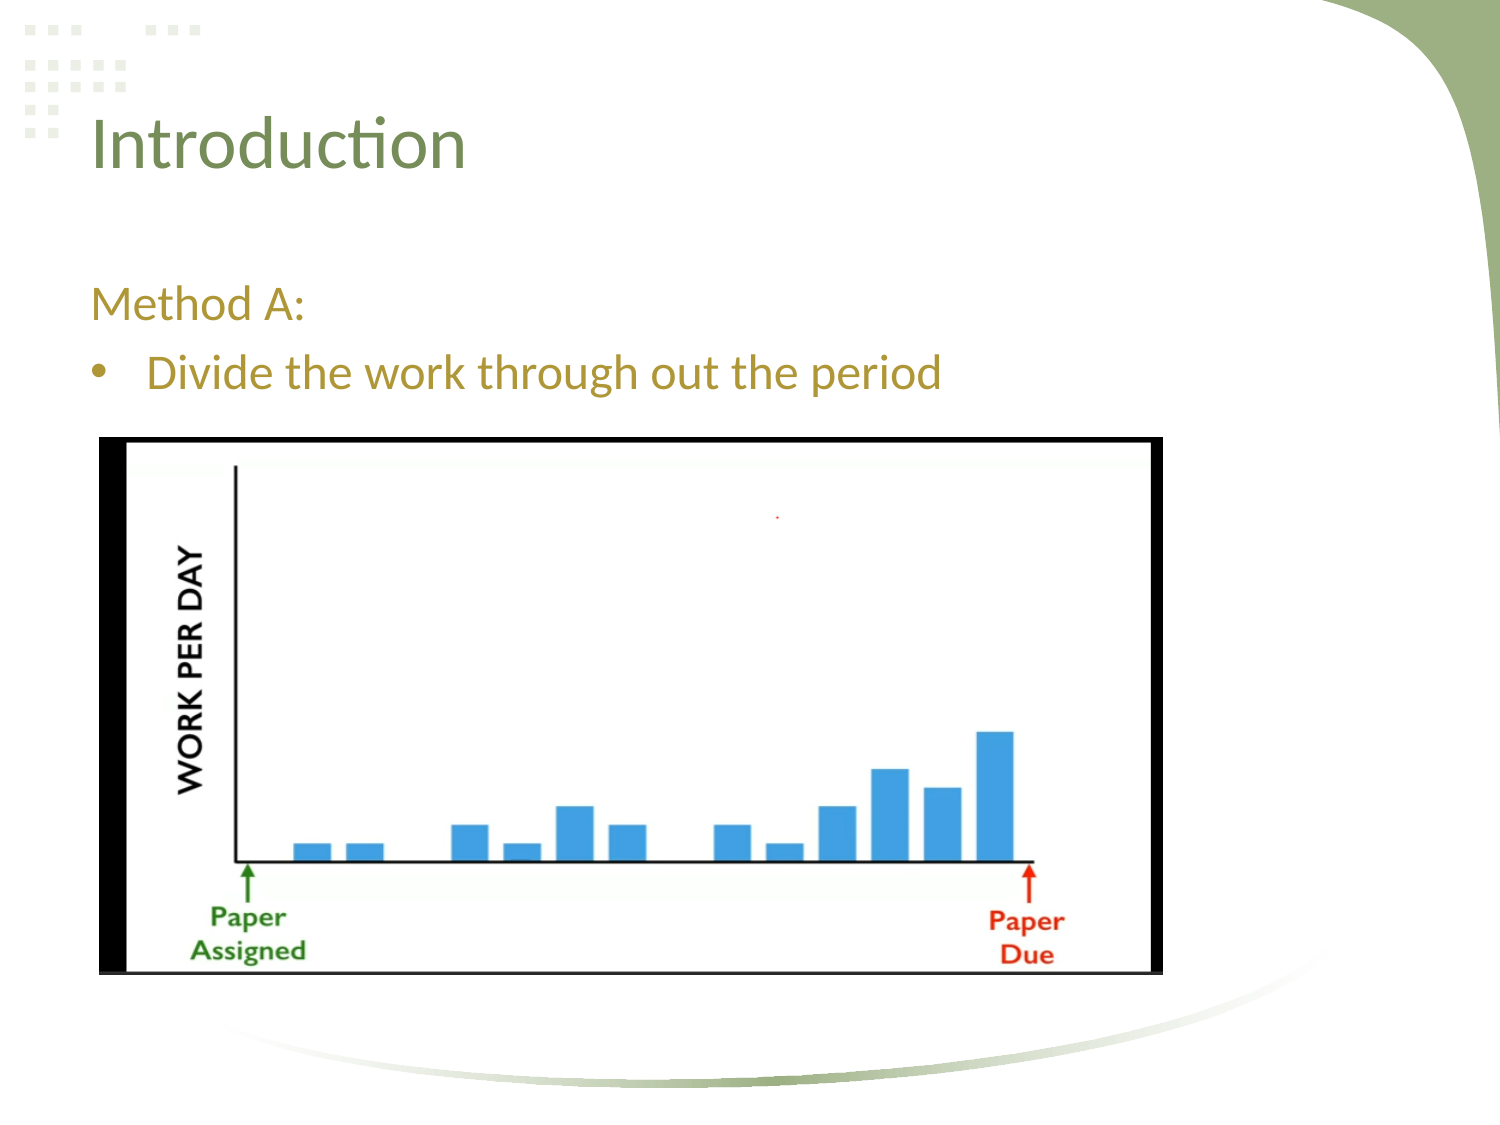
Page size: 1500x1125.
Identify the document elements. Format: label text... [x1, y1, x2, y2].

title Introduction [75, 45, 1425, 233]
picture [99, 437, 1163, 976]
list Method A: Divide the work through out the period [75, 262, 1425, 1005]
